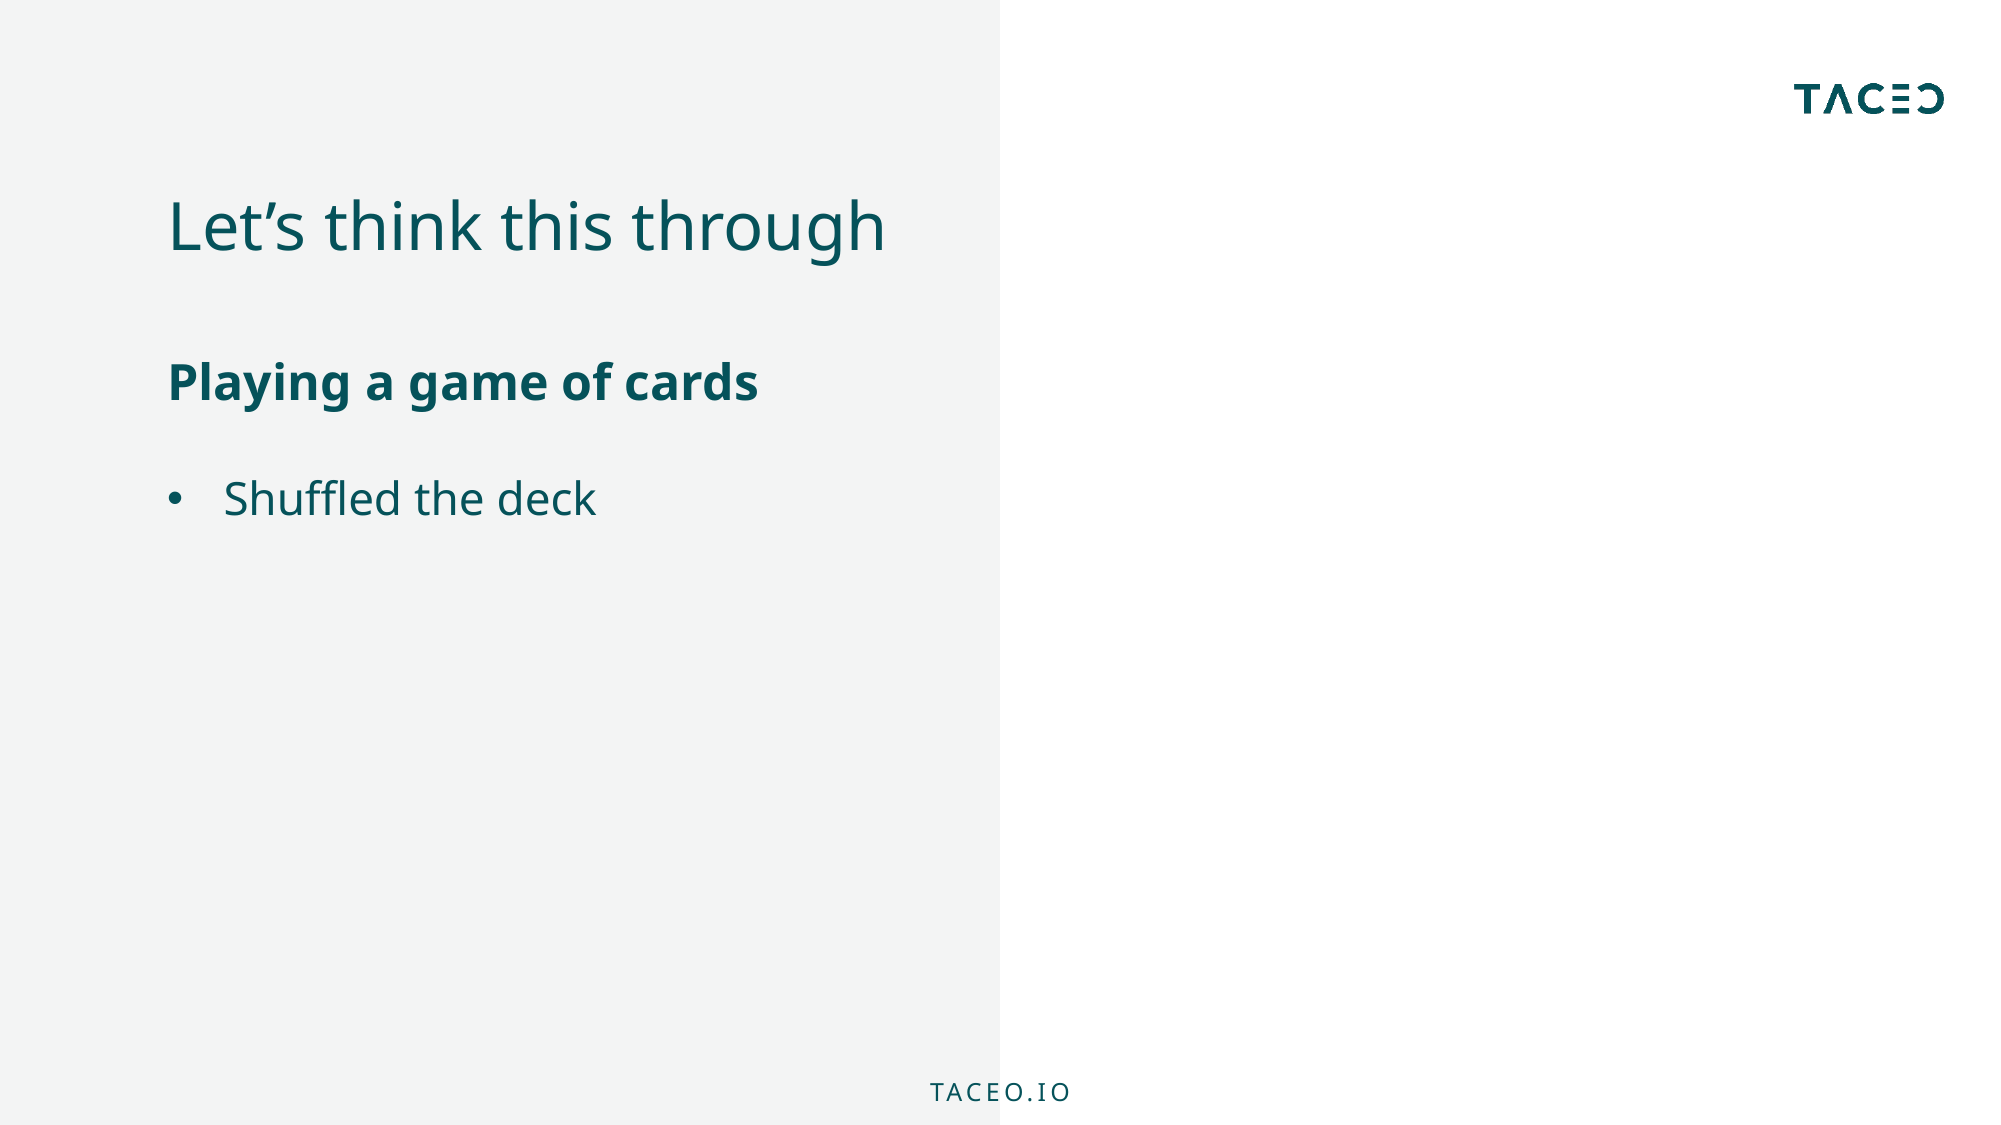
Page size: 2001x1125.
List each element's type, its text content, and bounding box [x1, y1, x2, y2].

list Shuffled the deck [167, 410, 906, 1016]
footer TACEO.IO [662, 1051, 1338, 1111]
list Let’s think this through [167, 184, 1000, 265]
picture [1794, 83, 1944, 114]
list Playing a game of cards [167, 338, 906, 410]
